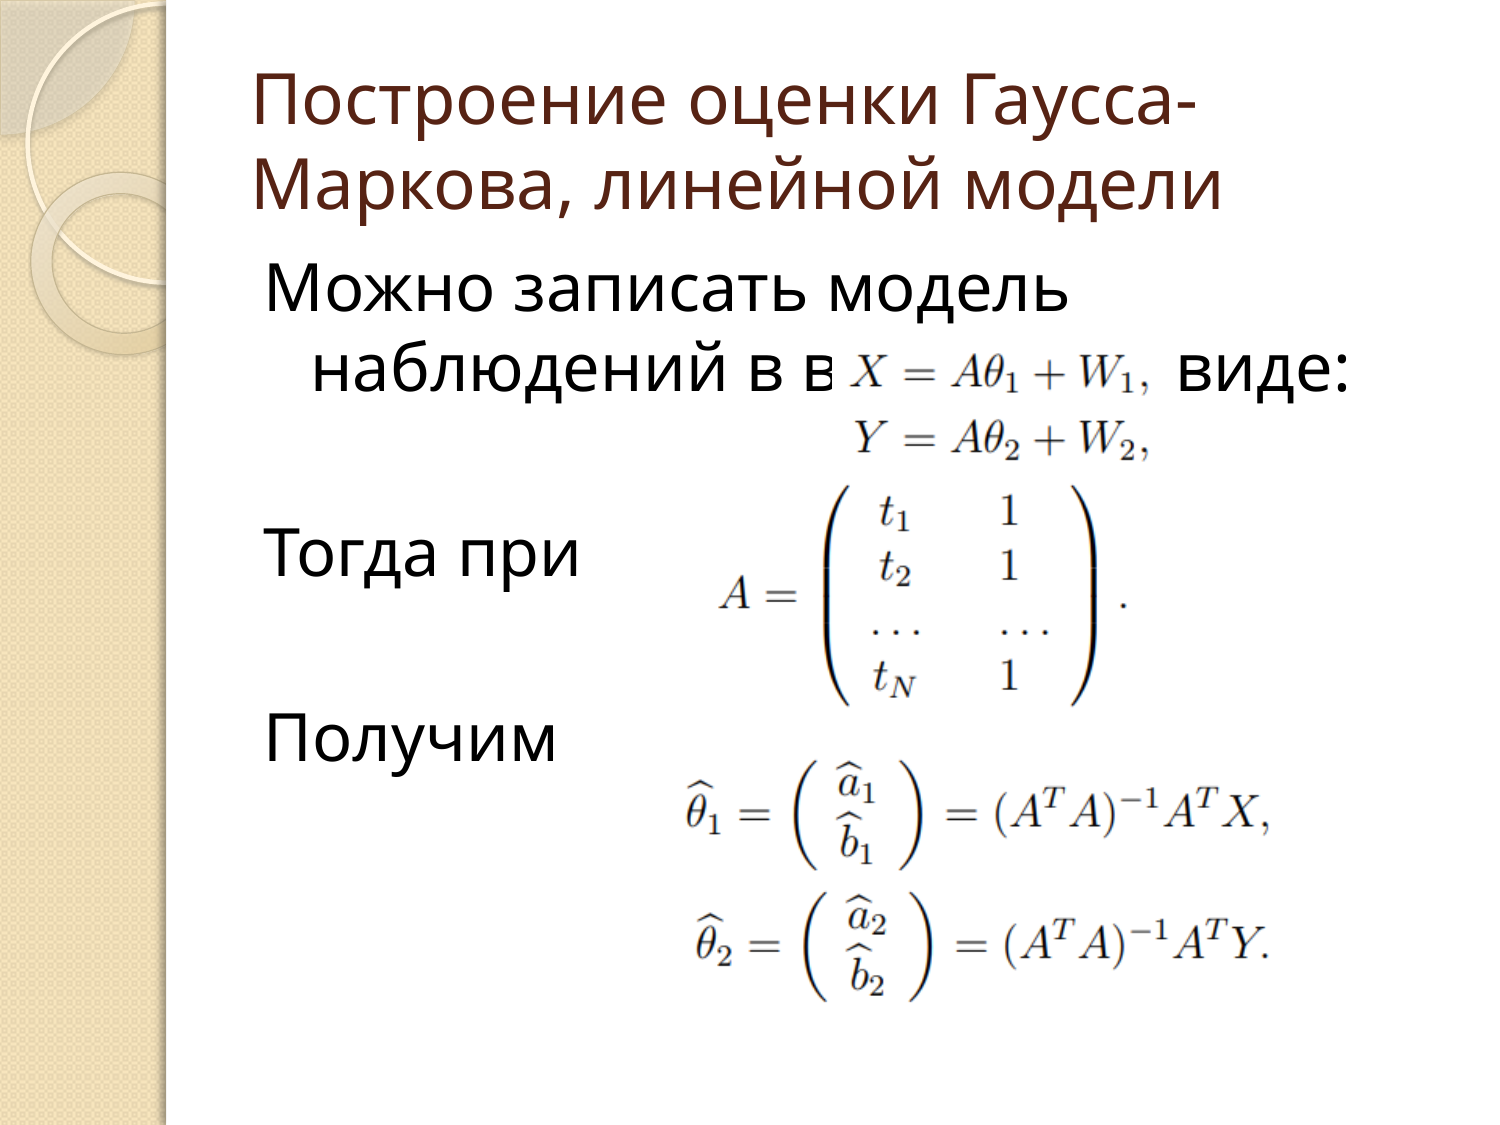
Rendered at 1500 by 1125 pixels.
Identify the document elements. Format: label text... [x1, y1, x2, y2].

picture [666, 337, 1179, 723]
title Построение оценки Гаусса-Маркова, линейной модели [235, 45, 1466, 233]
picture [655, 739, 1295, 1022]
list Можно записать модель наблюдений в векторном виде: Тогда при Получим [235, 237, 1466, 1025]
